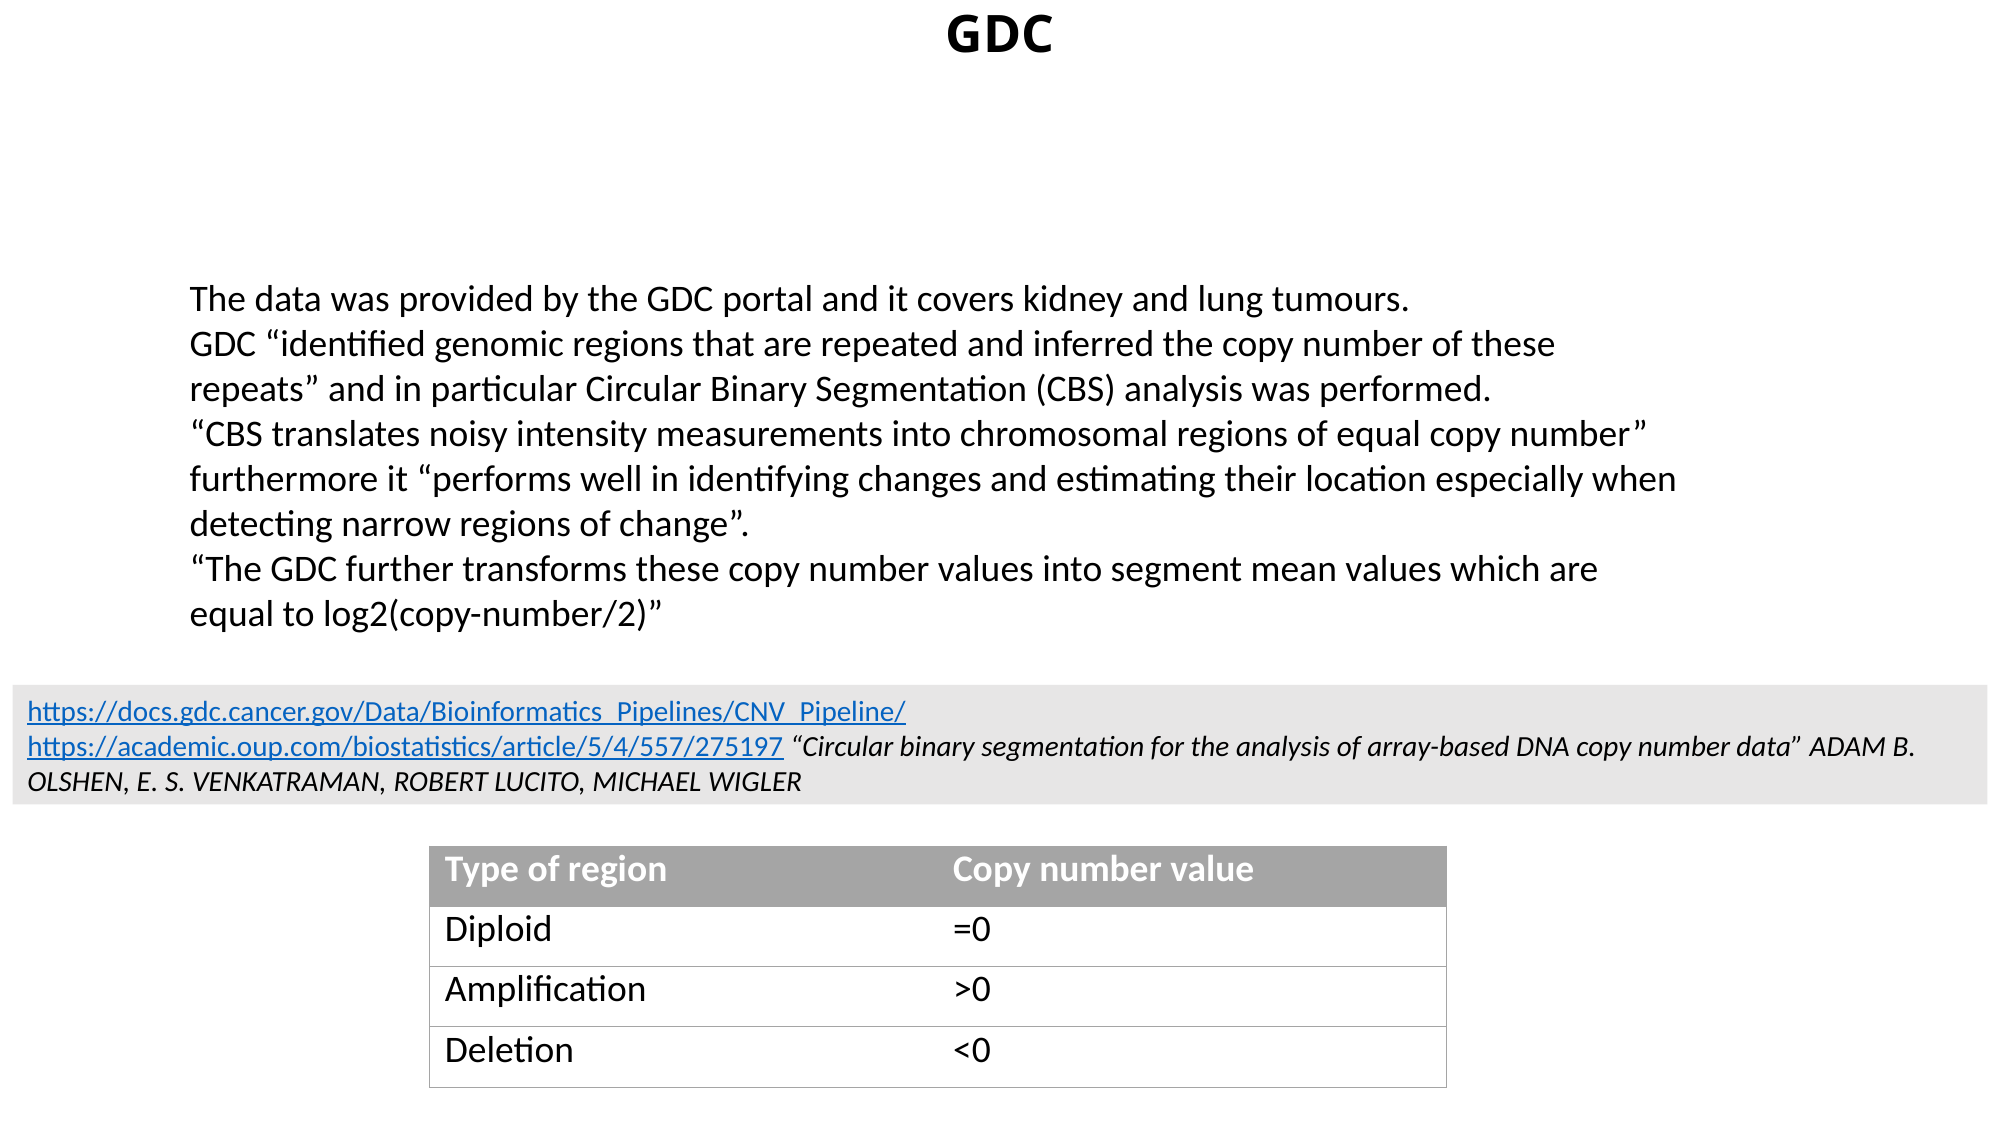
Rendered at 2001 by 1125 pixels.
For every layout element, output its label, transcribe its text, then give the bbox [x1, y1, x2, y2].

text_box https://docs.gdc.cancer.gov/Data/Bioinformatics_Pipelines/CNV_Pipeline/ https://academic.oup.com/biostatistics/article/5/4/557/275197 “Circular binary segmentation for the analysis of array-based DNA copy number data” ADAM B. OLSHEN, E. S. VENKATRAMAN, ROBERT LUCITO, MICHAEL WIGLER [12, 684, 1988, 805]
table_cell >0 [938, 967, 1446, 1026]
table_cell Deletion [430, 1027, 938, 1087]
table_cell =0 [938, 907, 1446, 966]
table_header Type of region [430, 847, 938, 906]
text_box The data was provided by the GDC portal and it covers kidney and lung tumours. GDC “identified genomic regions that are repeated and inferred the copy number of these repeats” and in particular Circular Binary Segmentation (CBS) analysis was performed. “CBS translates noisy intensity measurements into chromosomal regions of equal copy number” furthermore it “performs well in identifying changes and estimating their location especially when detecting narrow regions of change”. “The GDC further transforms these copy number values into segment mean values which are equal to log2(copy-number/2)” [174, 266, 1702, 641]
table_cell Diploid [430, 907, 938, 966]
title GDC [0, 0, 2000, 72]
table_cell <0 [938, 1027, 1446, 1087]
table_header Copy number value [938, 847, 1446, 906]
table_cell Amplification [430, 967, 938, 1026]
